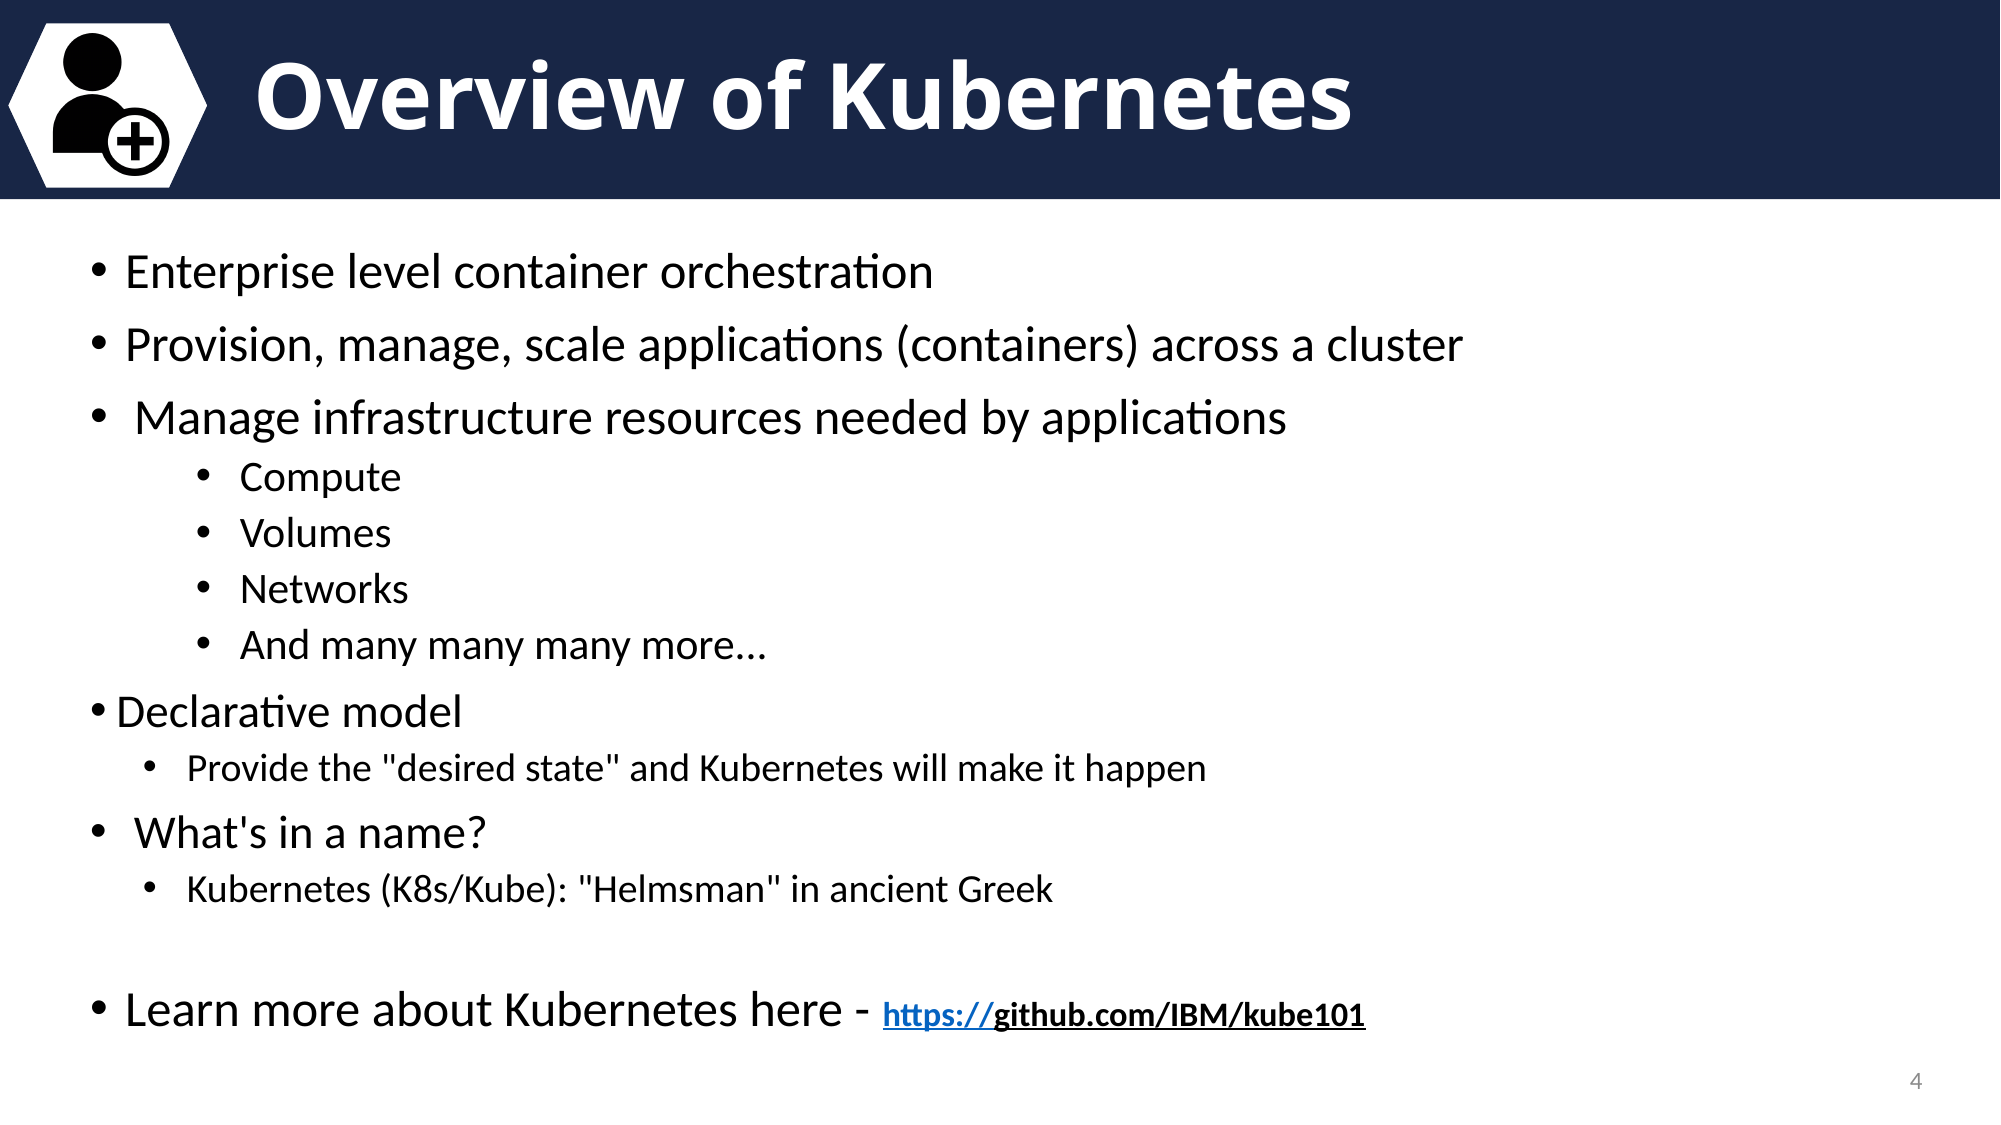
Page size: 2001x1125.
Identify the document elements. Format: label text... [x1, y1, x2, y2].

title Overview of Kubernetes [238, 0, 2000, 200]
slide_number 4 [1487, 1050, 1938, 1110]
list Enterprise level container orchestration Provision, manage, scale applications (containers) across a cluster Manage infrastructure resources needed by applications Compute Volumes Networks And many many many more... Declarative model Provide the "desired state" and Kubernetes will make it happen What's in a name? Kubernetes (K8s/Kube): "Helmsman" in ancient Greek Learn more about Kubernetes here - https://github.com/IBM/kube101 [75, 237, 1938, 1050]
picture [39, 33, 183, 176]
